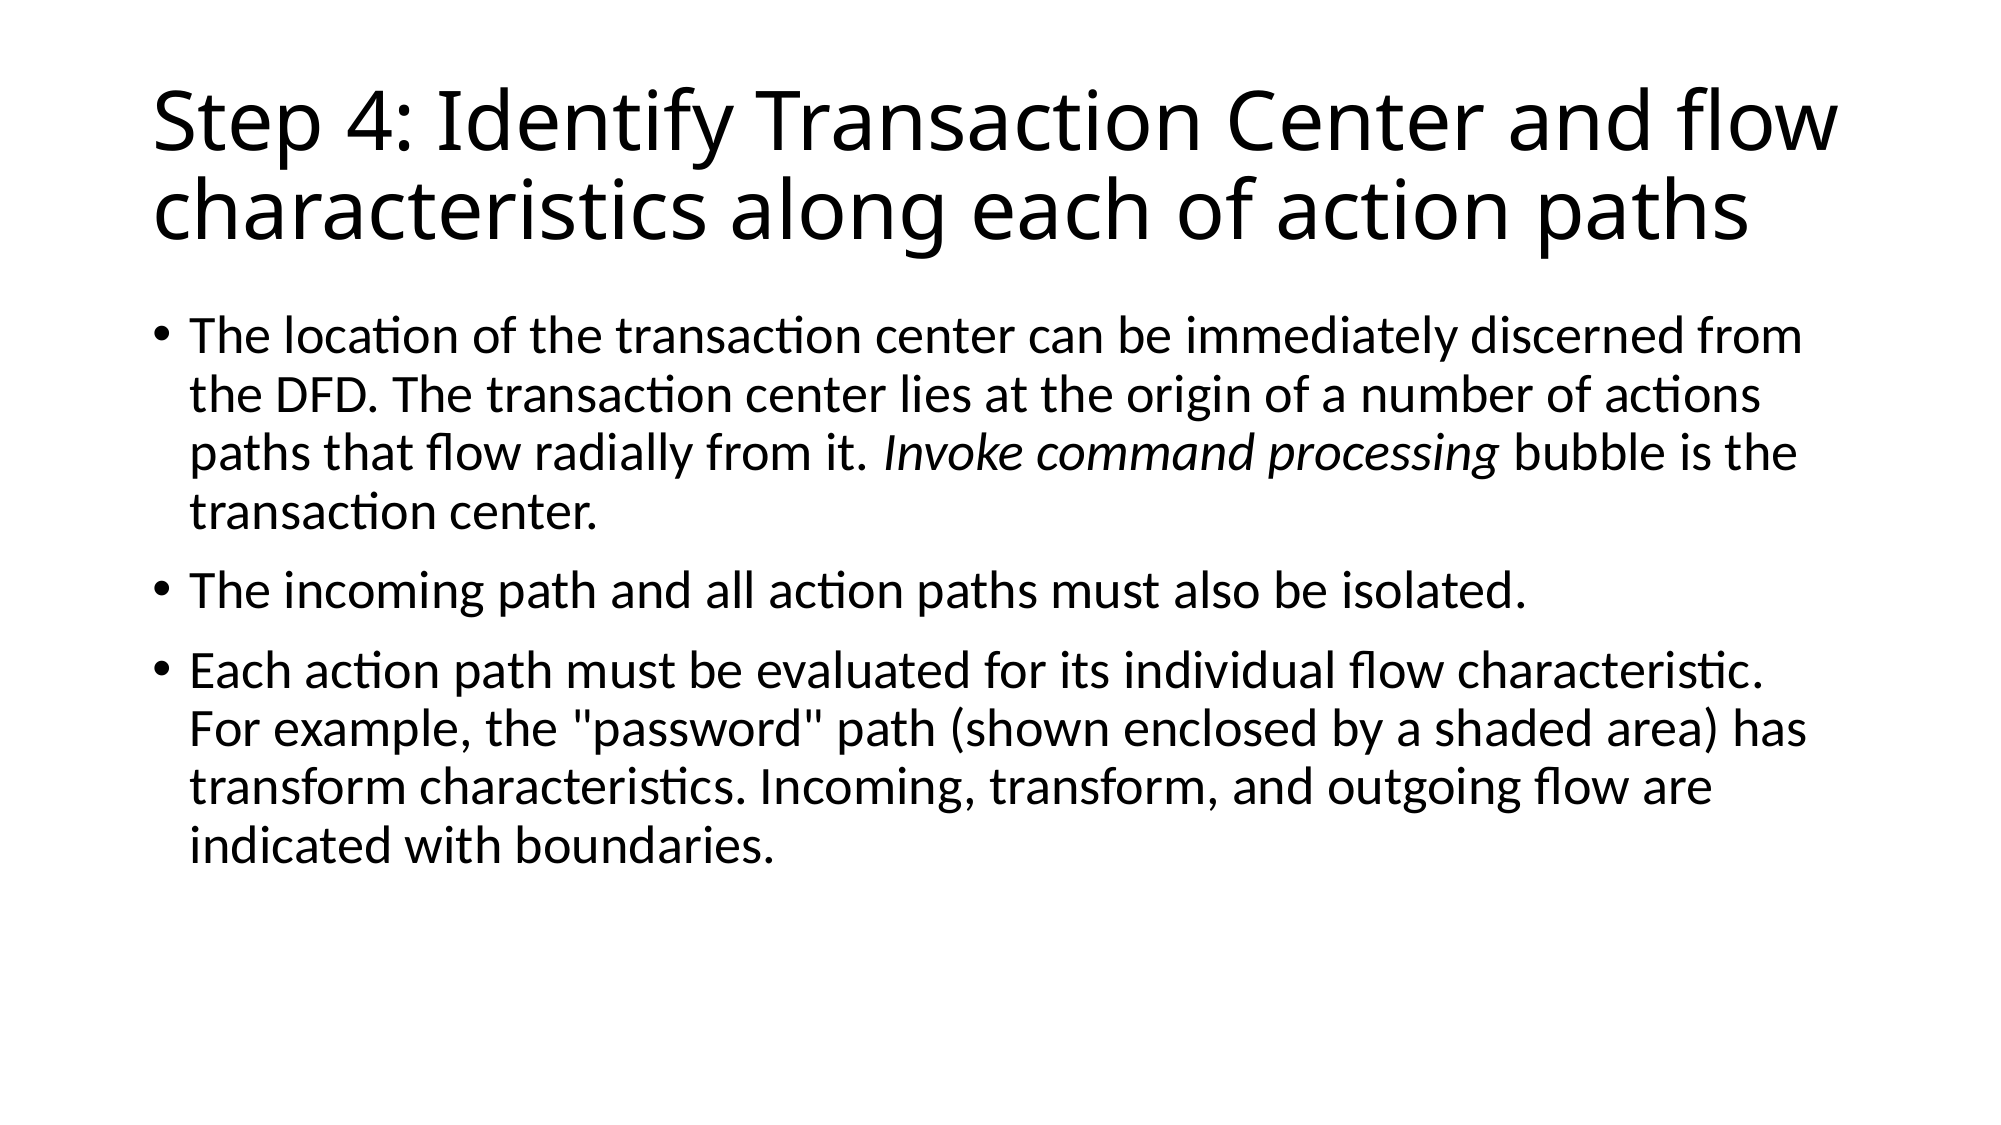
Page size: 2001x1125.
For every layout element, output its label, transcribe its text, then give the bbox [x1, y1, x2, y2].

title Step 4: Identify Transaction Center and flow characteristics along each of action paths [137, 59, 1863, 278]
list The location of the transaction center can be immediately discerned from the DFD. The transaction center lies at the origin of a number of actions paths that flow radially from it. Invoke command processing bubble is the transaction center. The incoming path and all action paths must also be isolated. Each action path must be evaluated for its individual flow characteristic. For example, the "password" path (shown enclosed by a shaded area) has transform characteristics. Incoming, transform, and outgoing flow are indicated with boundaries. [137, 299, 1863, 1014]
